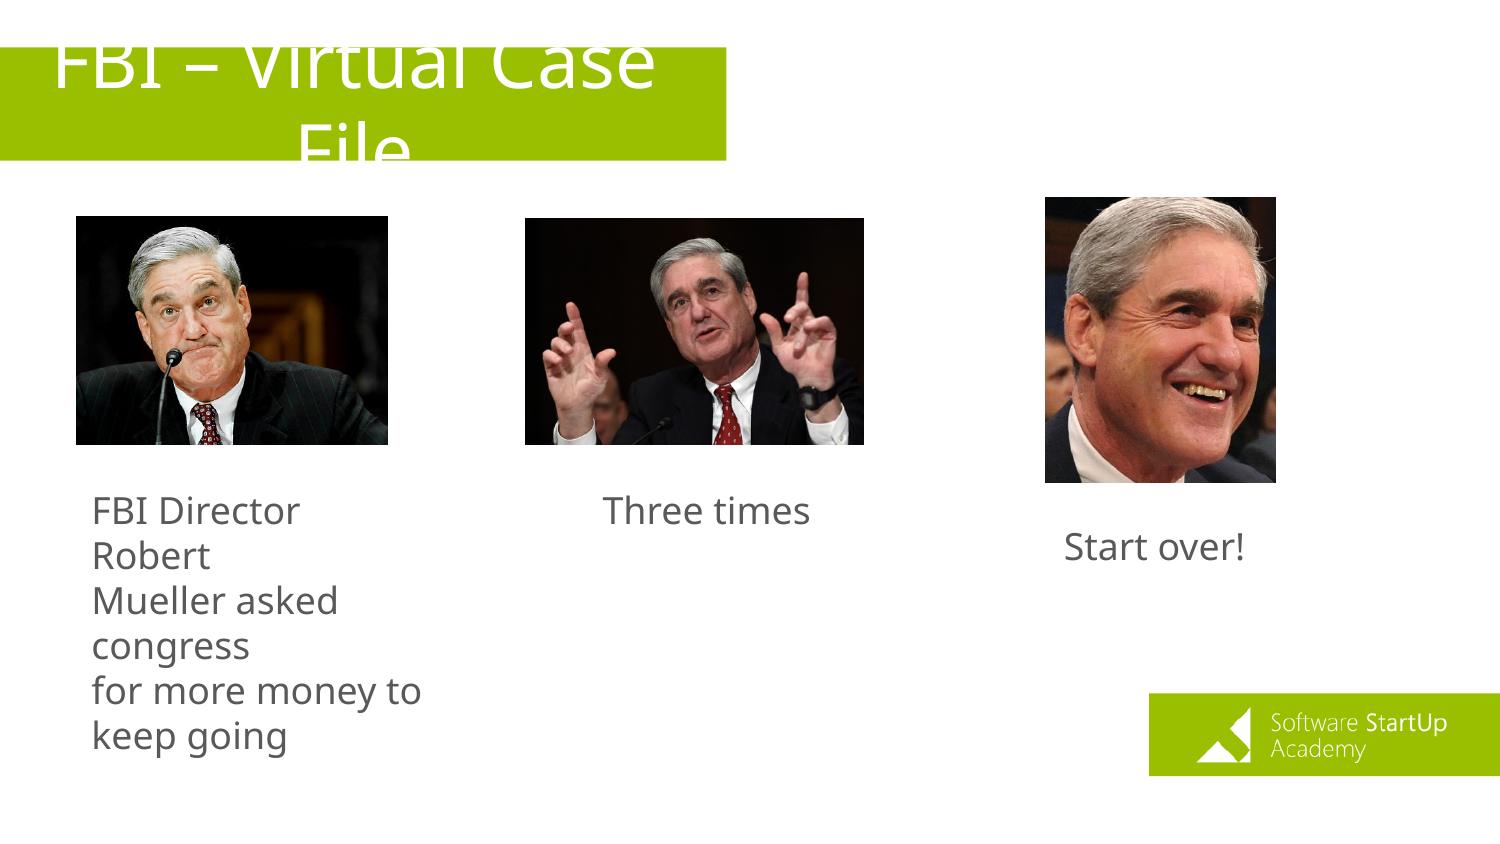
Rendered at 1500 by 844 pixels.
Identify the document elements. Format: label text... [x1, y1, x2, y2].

text_box Start over! [1049, 515, 1416, 575]
picture [525, 218, 864, 445]
picture [1045, 197, 1277, 484]
text_box Three times [588, 479, 955, 540]
title FBI – Virtual Case File [0, 76, 709, 133]
picture [76, 215, 388, 445]
text_box FBI Director Robert Mueller asked congress for more money to keep going [76, 479, 443, 765]
picture [1194, 703, 1448, 766]
